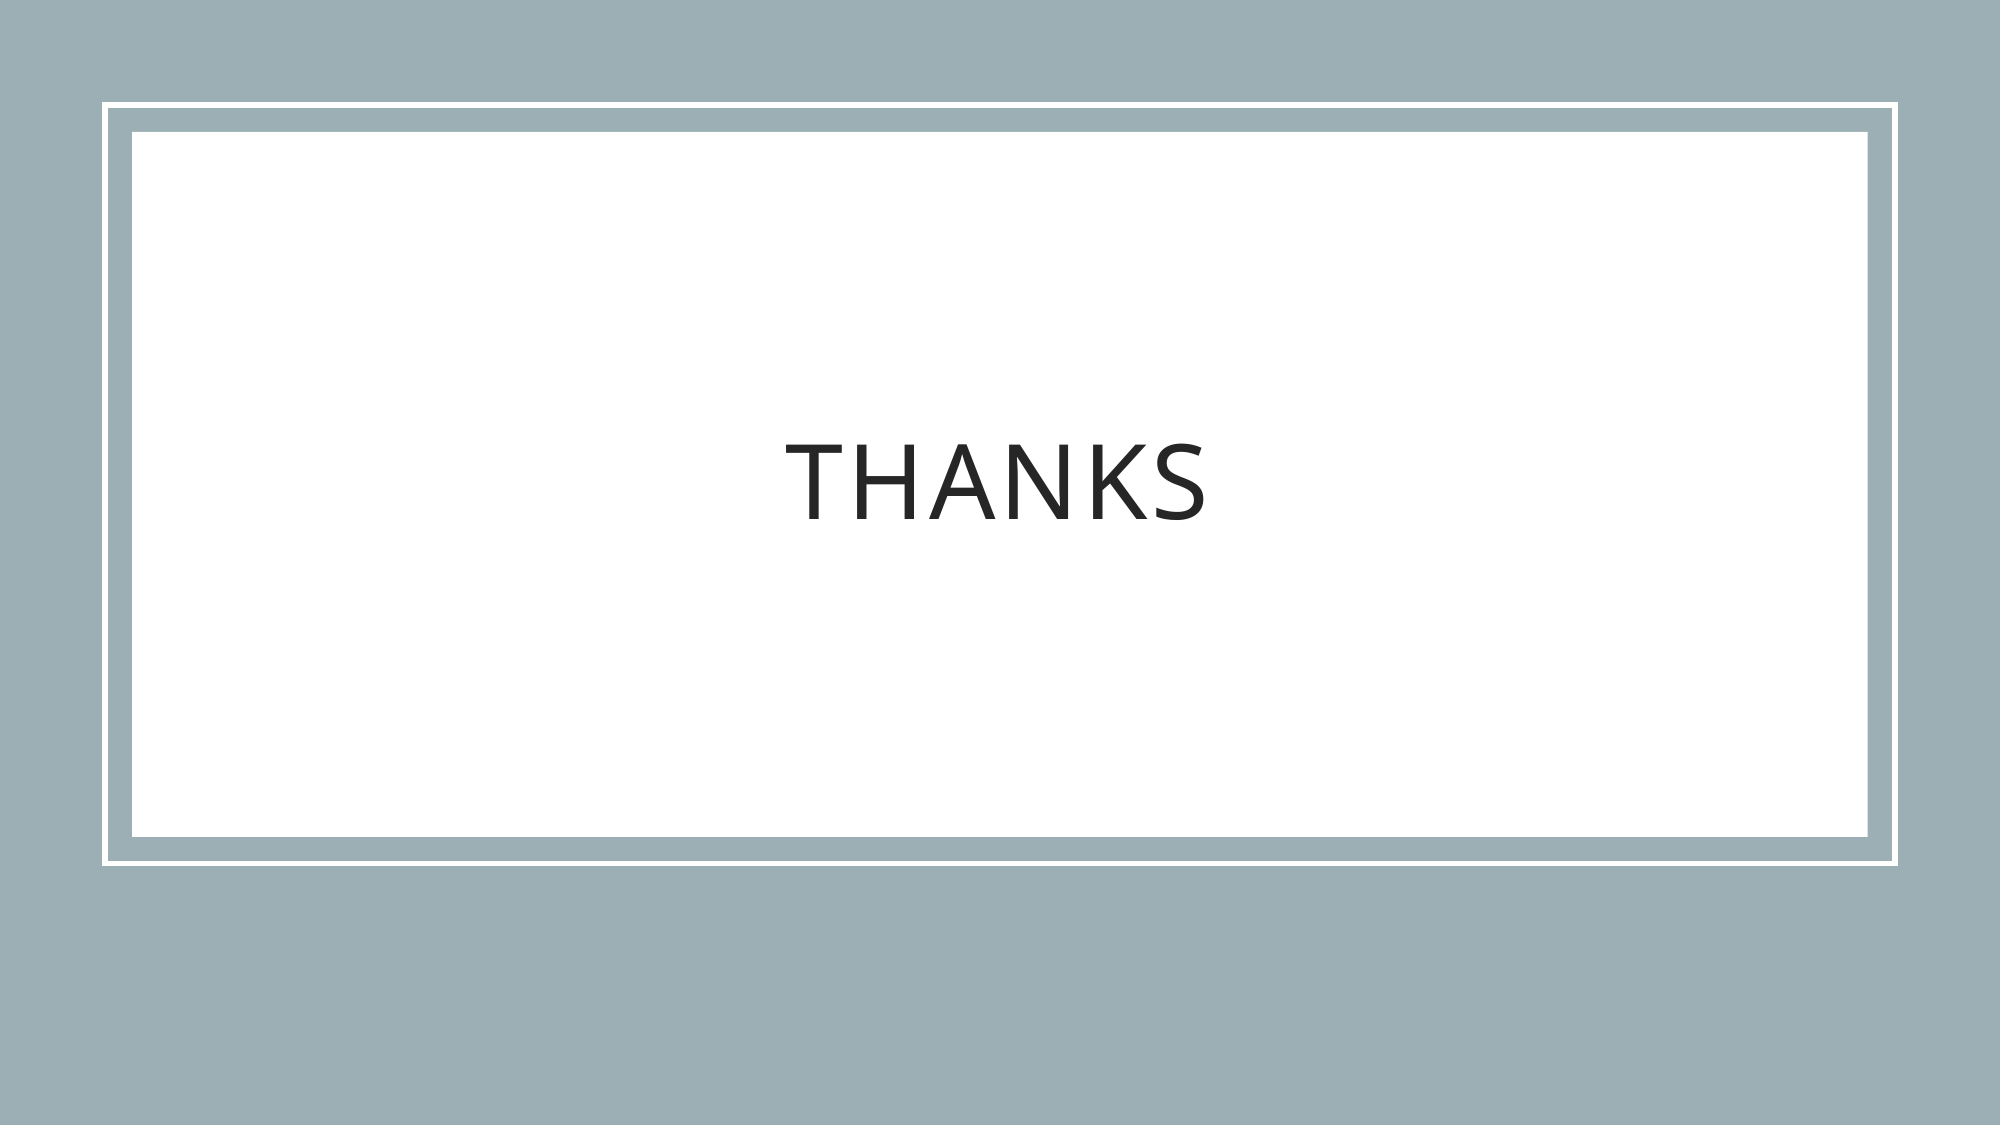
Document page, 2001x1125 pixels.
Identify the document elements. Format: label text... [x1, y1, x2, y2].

title THANKS [205, 209, 1791, 762]
text_box [131, 131, 1869, 838]
text_box [104, 104, 1896, 865]
